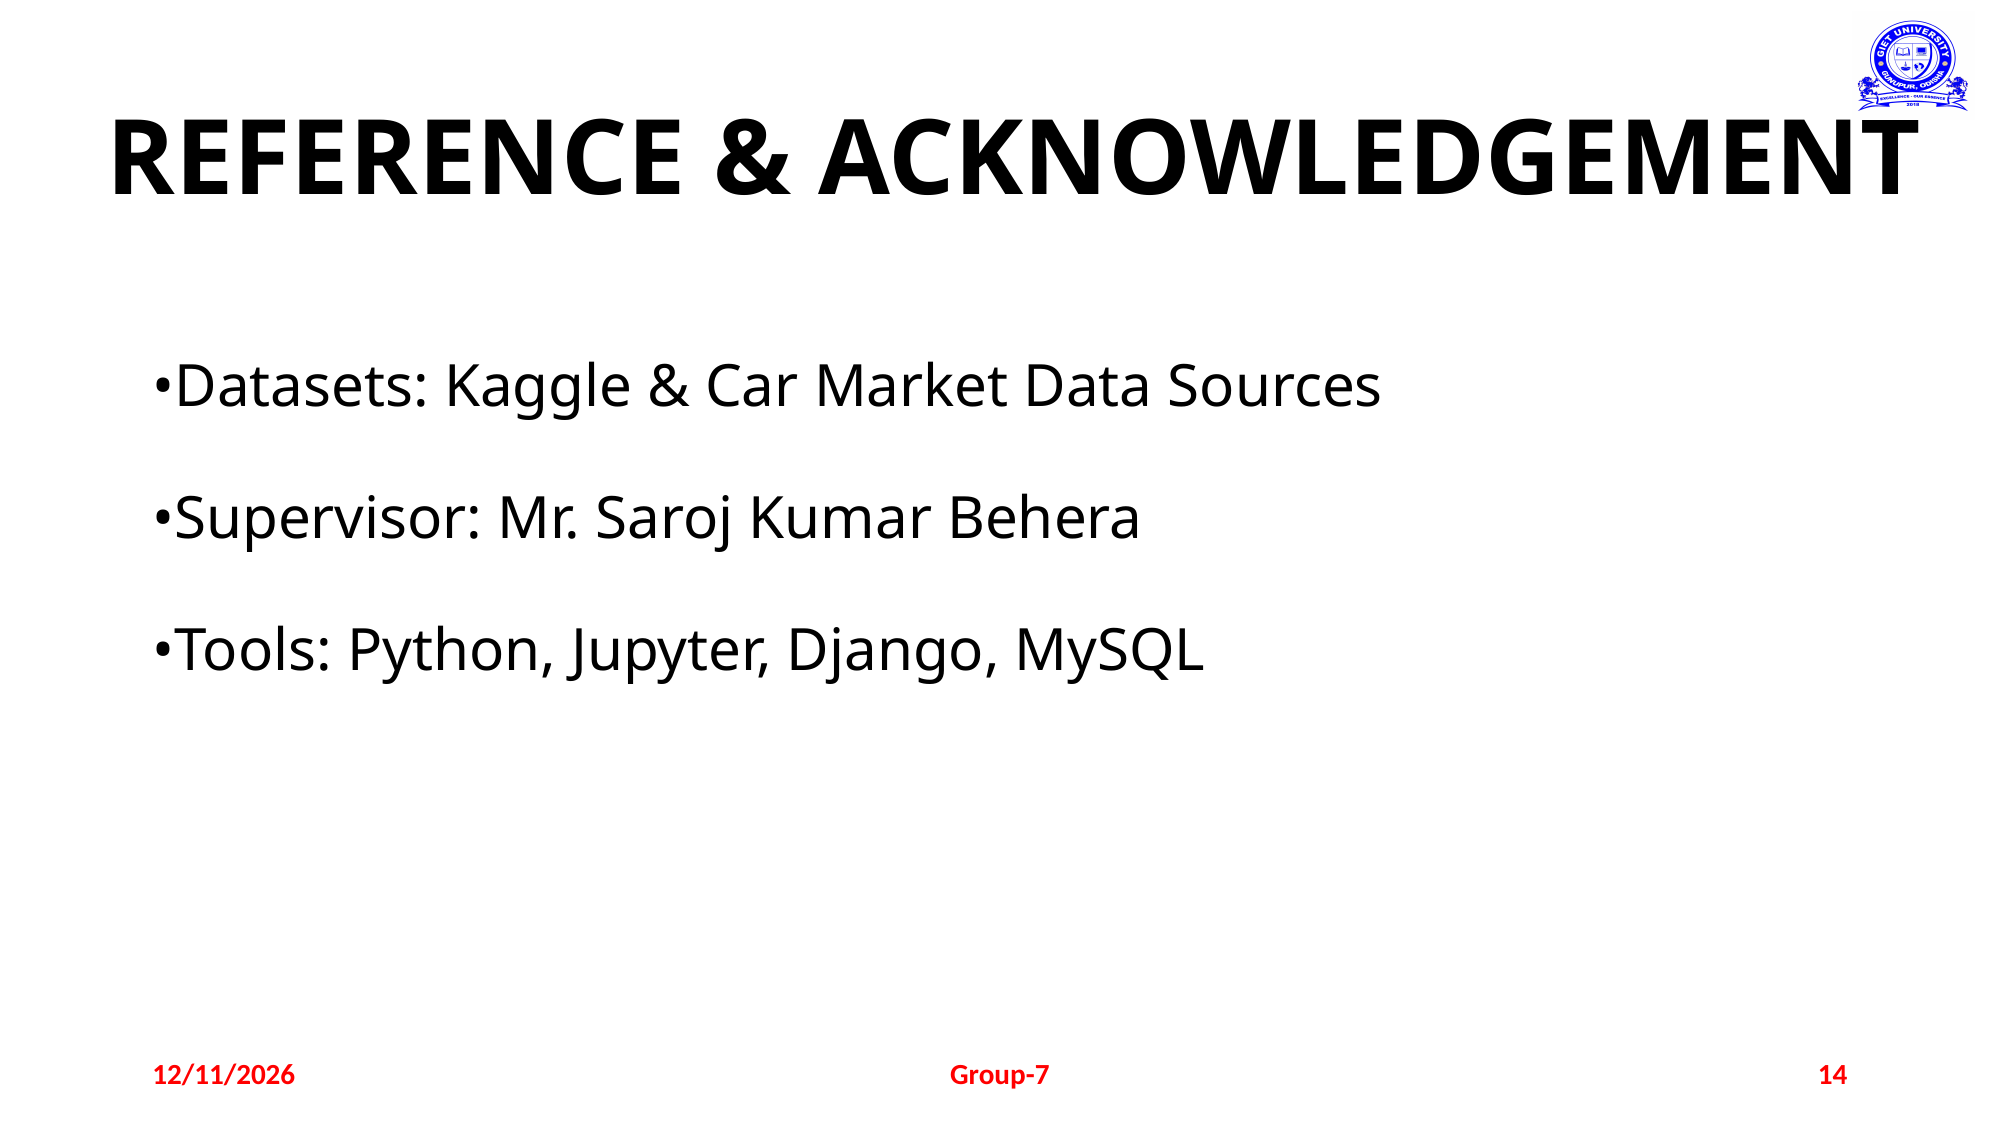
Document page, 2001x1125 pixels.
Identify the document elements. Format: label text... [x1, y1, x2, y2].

title REFERENCE & ACKNOWLEDGEMENT [0, 51, 2000, 270]
footer Group-7 [662, 1042, 1338, 1103]
picture [1852, 11, 1975, 120]
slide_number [137, 1042, 588, 1103]
slide_number 14 [1412, 1042, 1863, 1103]
list •Datasets: Kaggle & Car Market Data Sources •Supervisor: Mr. Saroj Kumar Behera •Tools: Python, Jupyter, Django, MySQL ACKNOWLEDGMENTS [137, 299, 1863, 1014]
